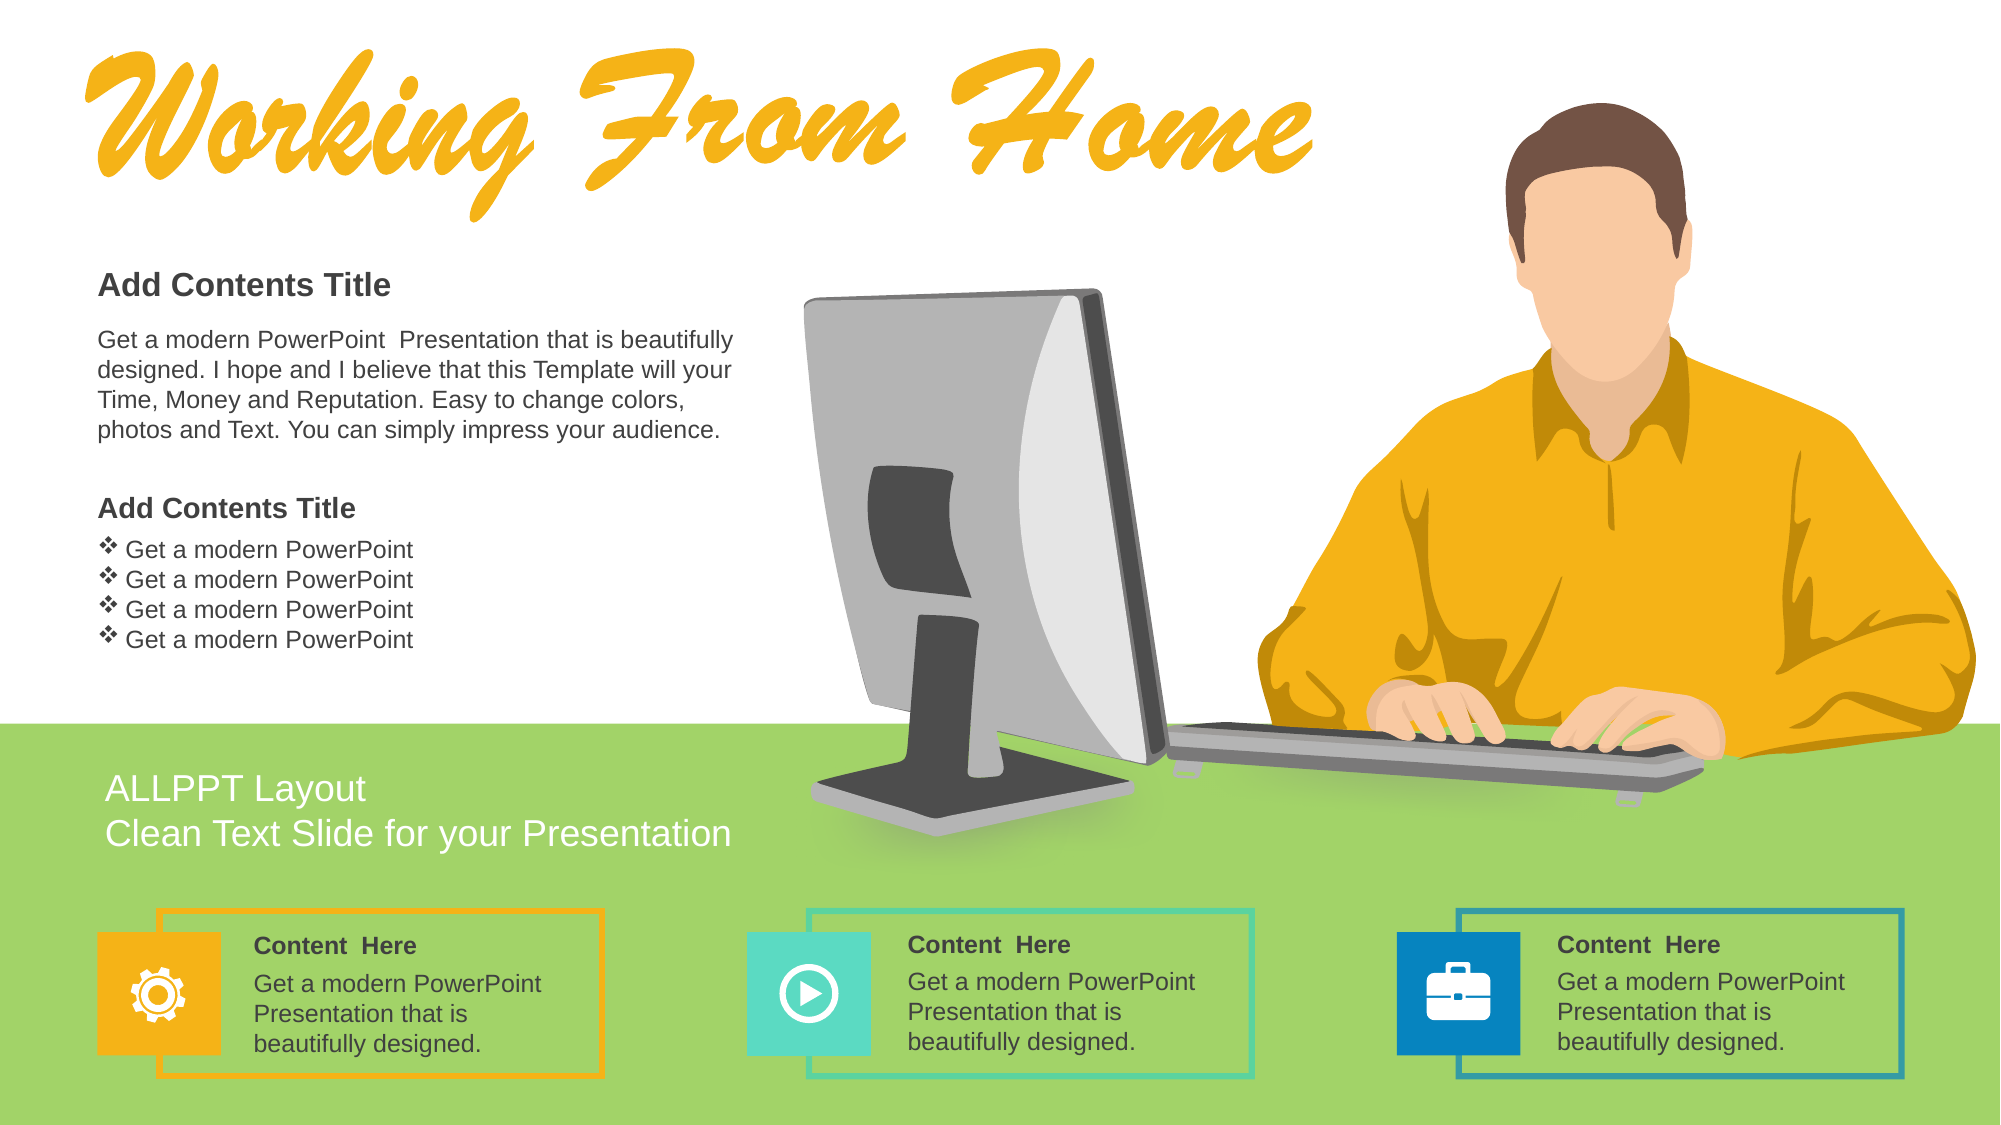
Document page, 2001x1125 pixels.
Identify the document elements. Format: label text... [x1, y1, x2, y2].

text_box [97, 910, 603, 1077]
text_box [803, 288, 1171, 837]
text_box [82, 255, 832, 663]
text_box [747, 910, 1252, 1077]
text_box [685, 93, 907, 166]
text_box [206, 48, 535, 224]
text_box ALLPPT Layout Clean Text Slide for your Presentation [90, 756, 687, 862]
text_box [687, 737, 1287, 879]
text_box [1396, 910, 1902, 1077]
text_box [950, 47, 1096, 176]
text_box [1171, 721, 1705, 808]
text_box [1087, 101, 1257, 174]
text_box [0, 723, 2000, 1125]
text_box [1257, 103, 1976, 760]
text_box [578, 47, 696, 193]
text_box [83, 50, 220, 181]
